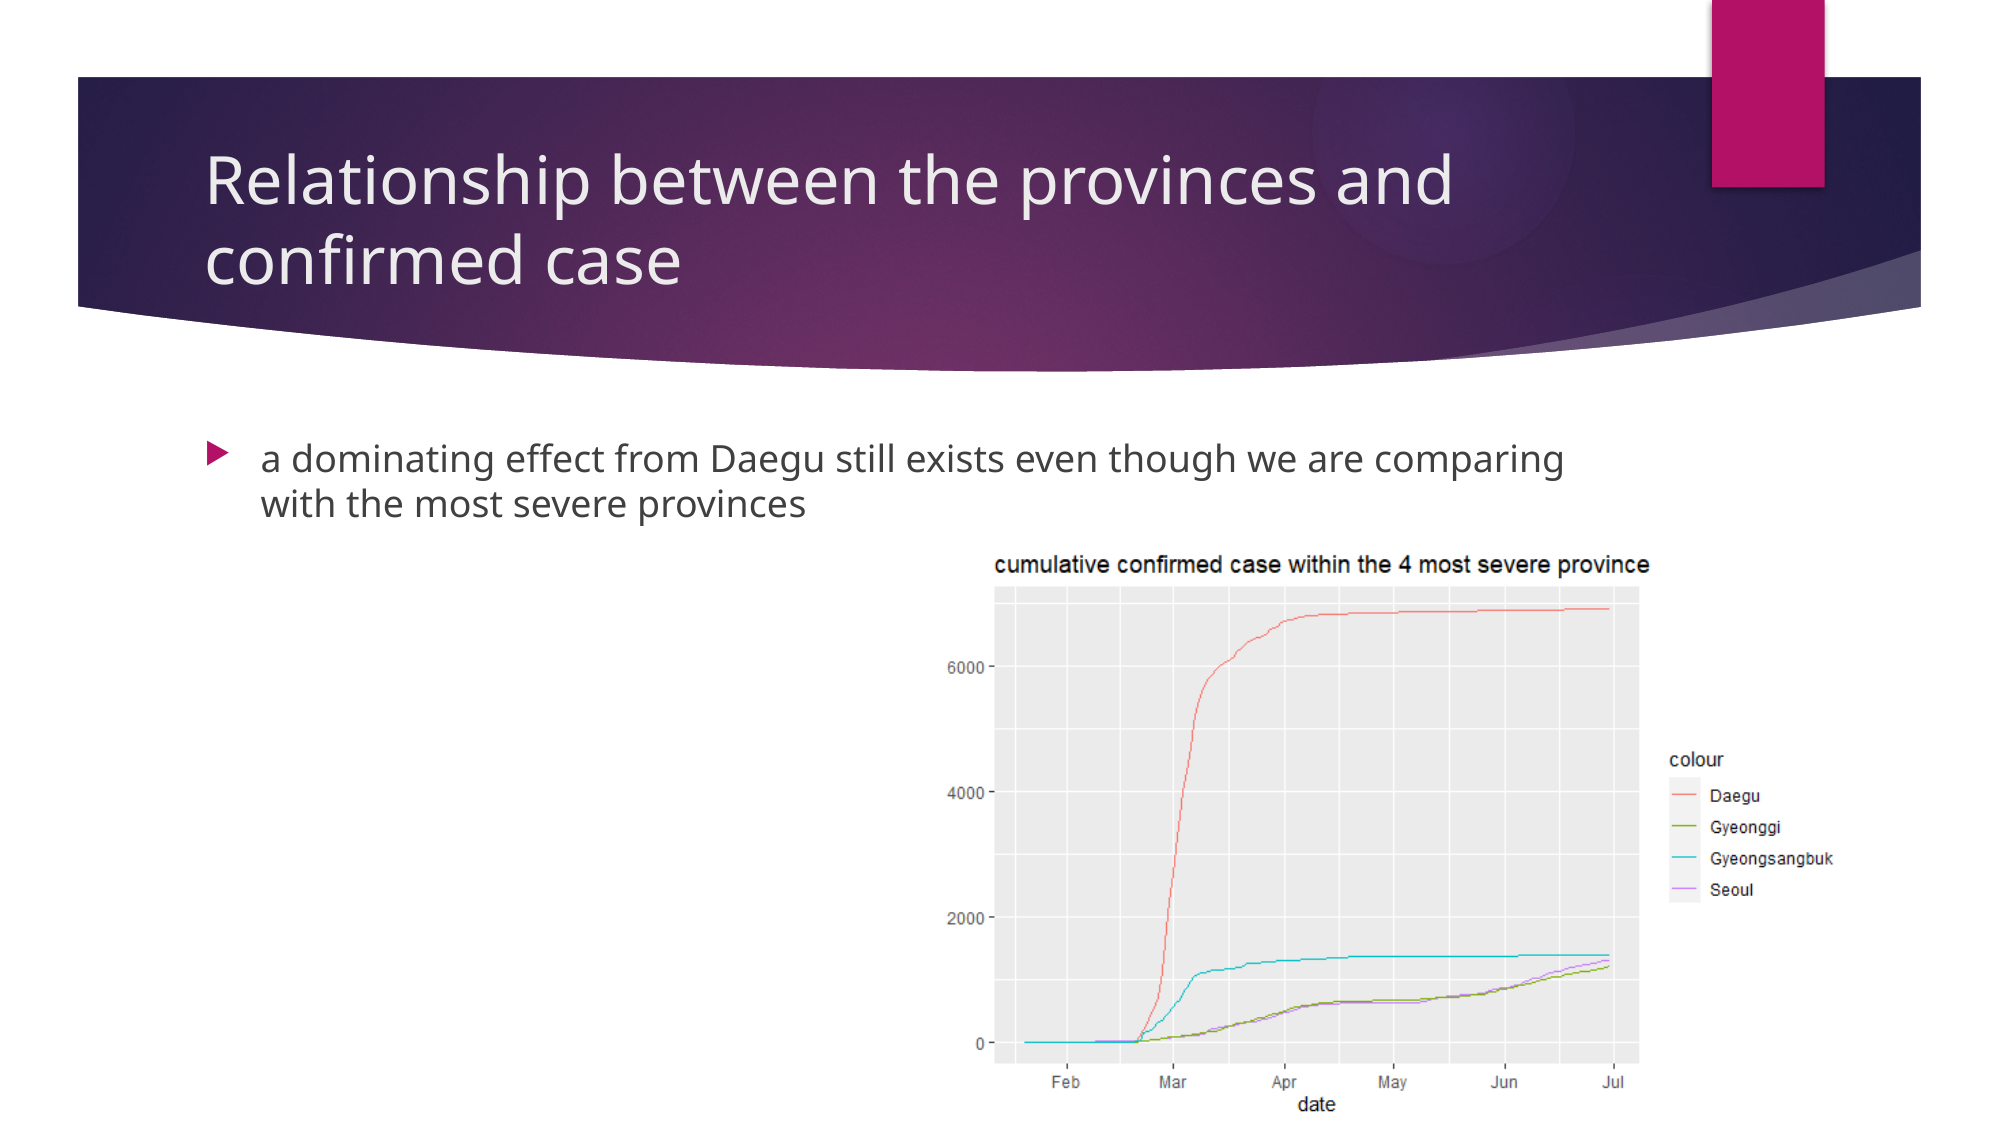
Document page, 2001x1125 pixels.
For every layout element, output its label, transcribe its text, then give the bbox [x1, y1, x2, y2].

list a dominating effect from Daegu still exists even though we are comparing with the most severe provinces [189, 427, 1638, 988]
title Relationship between the provinces and confirmed case [189, 159, 1627, 276]
picture [913, 543, 1853, 1125]
